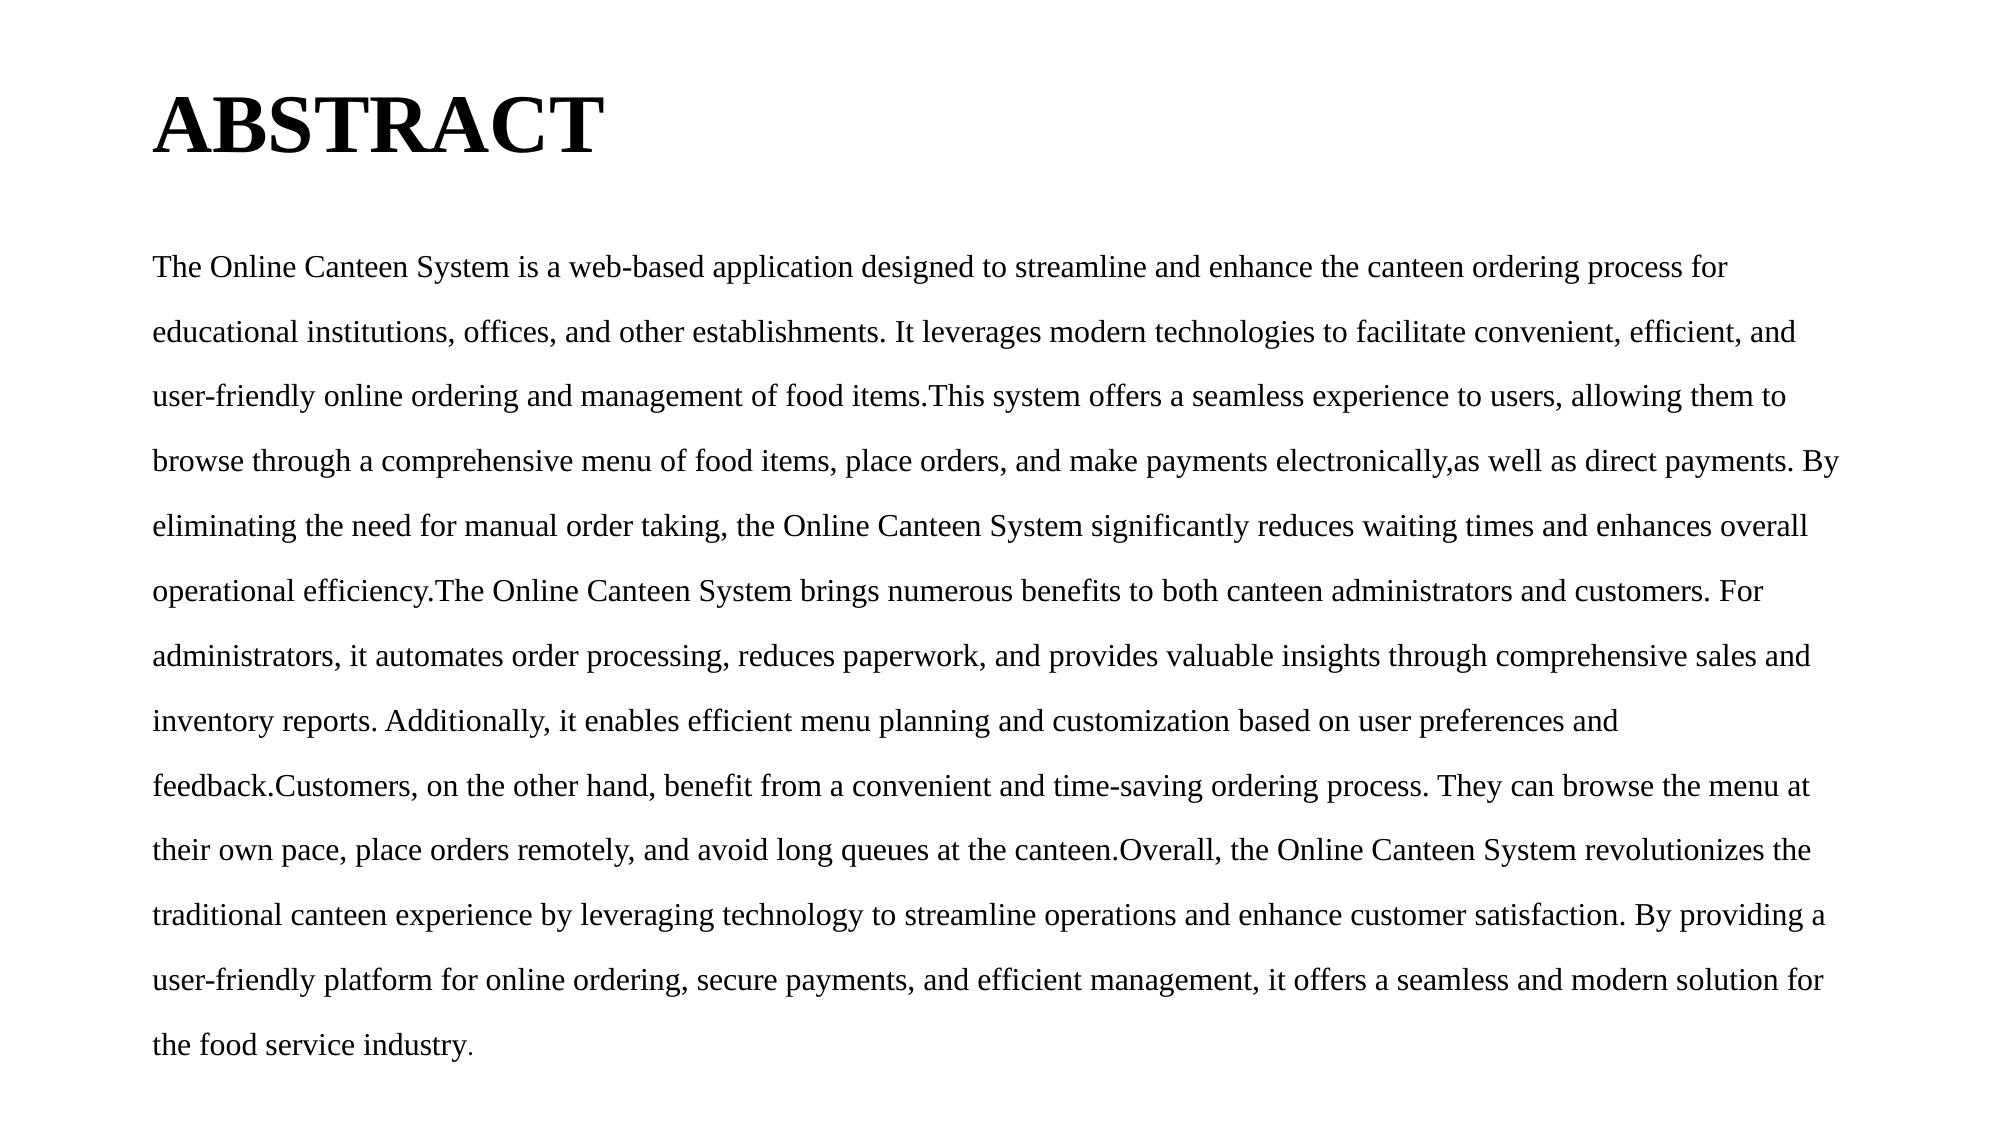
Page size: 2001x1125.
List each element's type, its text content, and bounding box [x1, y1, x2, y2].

list The Online Canteen System is a web-based application designed to streamline and enhance the canteen ordering process for educational institutions, offices, and other establishments. It leverages modern technologies to facilitate convenient, efficient, and user-friendly online ordering and management of food items.This system offers a seamless experience to users, allowing them to browse through a comprehensive menu of food items, place orders, and make payments electronically,as well as direct payments. By eliminating the need for manual order taking, the Online Canteen System significantly reduces waiting times and enhances overall operational efficiency.The Online Canteen System brings numerous benefits to both canteen administrators and customers. For administrators, it automates order processing, reduces paperwork, and provides valuable insights through comprehensive sales and inventory reports. Additionally, it enables efficient menu planning and customization based on user preferences and feedback.Customers, on the other hand, benefit from a convenient and time-saving ordering process. They can browse the menu at their own pace, place orders remotely, and avoid long queues at the canteen.Overall, the Online Canteen System revolutionizes the traditional canteen experience by leveraging technology to streamline operations and enhance customer satisfaction. By providing a user-friendly platform for online ordering, secure payments, and efficient management, it offers a seamless and modern solution for the food service industry. [137, 211, 1863, 1093]
title ABSTRACT [137, 59, 1863, 192]
